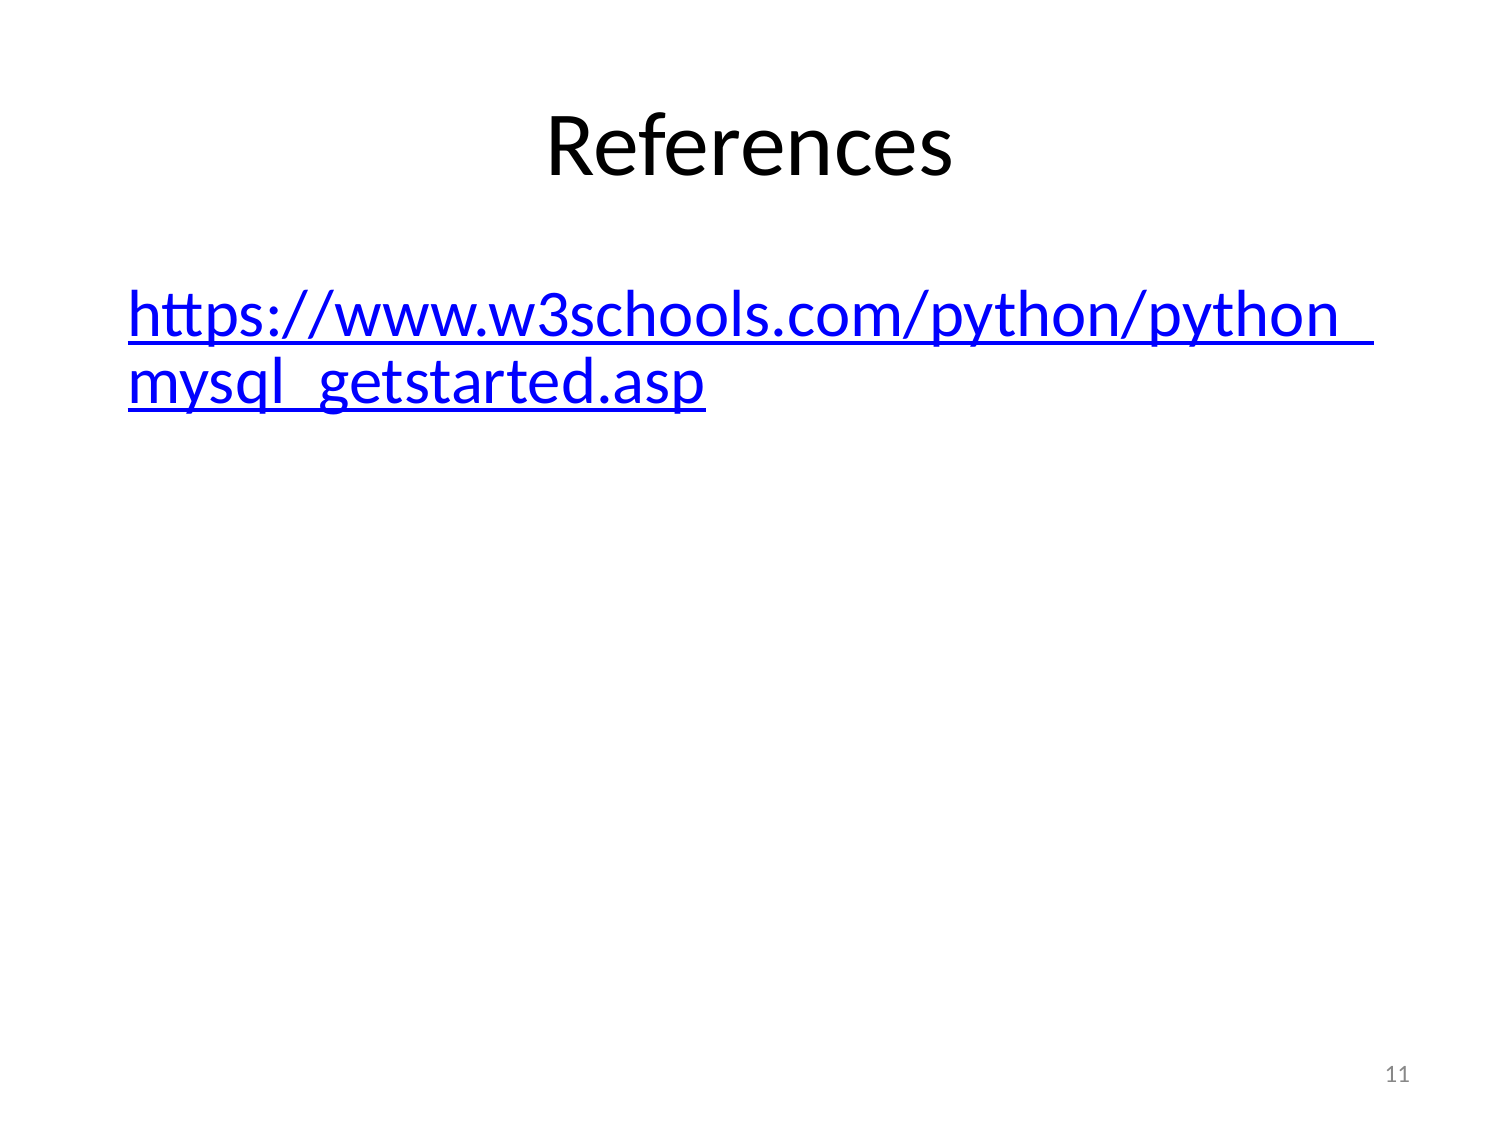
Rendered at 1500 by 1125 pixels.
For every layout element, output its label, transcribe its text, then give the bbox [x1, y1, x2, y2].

list https://www.w3schools.com/python/python_mysql_getstarted.asp [75, 262, 1425, 1005]
slide_number ‹#› [1074, 1042, 1425, 1103]
title References [75, 45, 1425, 233]
